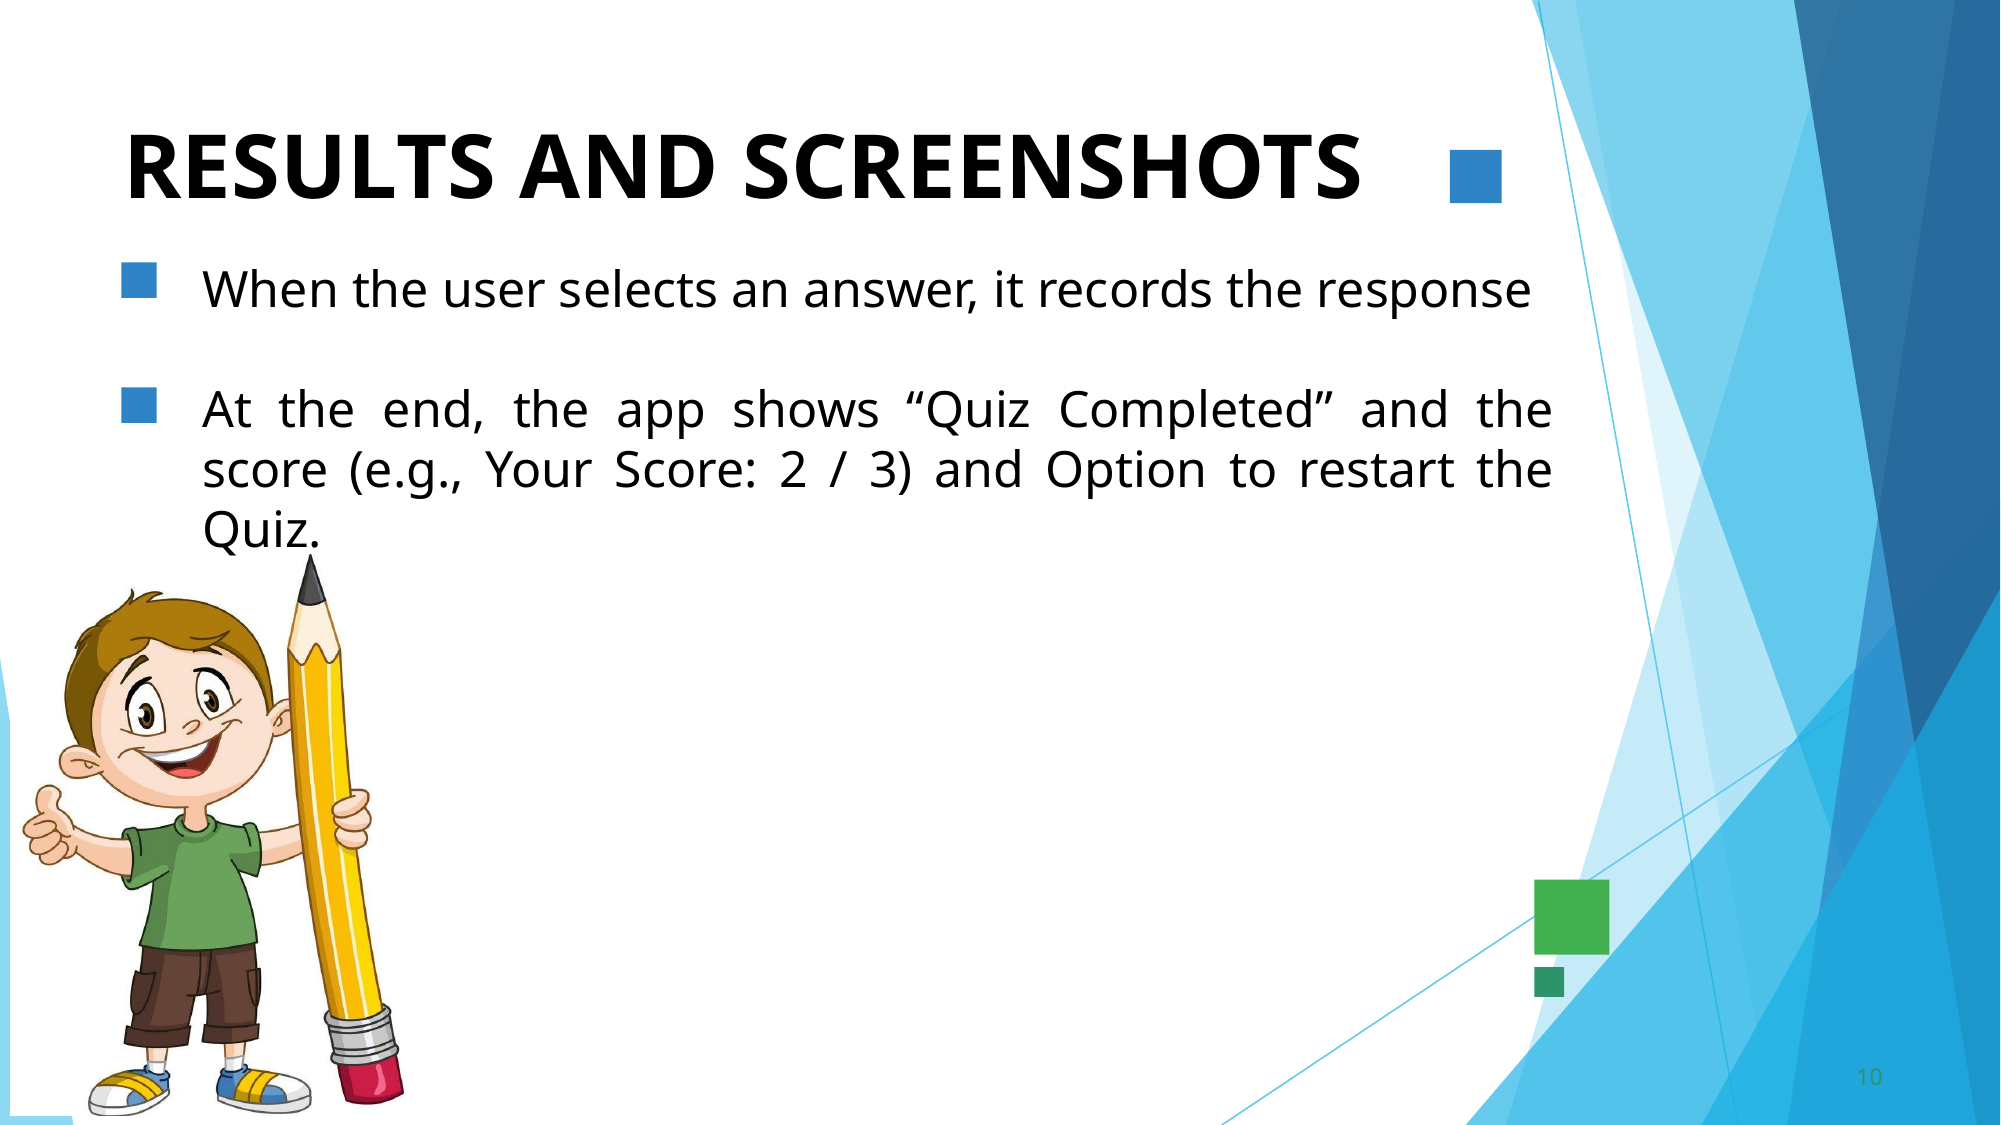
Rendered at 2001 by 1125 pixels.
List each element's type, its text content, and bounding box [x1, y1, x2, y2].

text_box [1534, 879, 1610, 955]
text_box [121, 387, 157, 423]
text_box [1849, 1061, 1888, 1095]
text_box When the user selects an answer, it records the response At the end, the app shows “Quiz Completed” and the score (e.g., Your Score: 2 / 3) and Option to restart the Quiz. [187, 250, 1570, 508]
title RESULTS AND SCREENSHOTS [121, 107, 1513, 298]
text_box [449, 386, 1850, 543]
text_box [121, 262, 157, 298]
text_box [1534, 967, 1565, 997]
picture [10, 554, 416, 1116]
